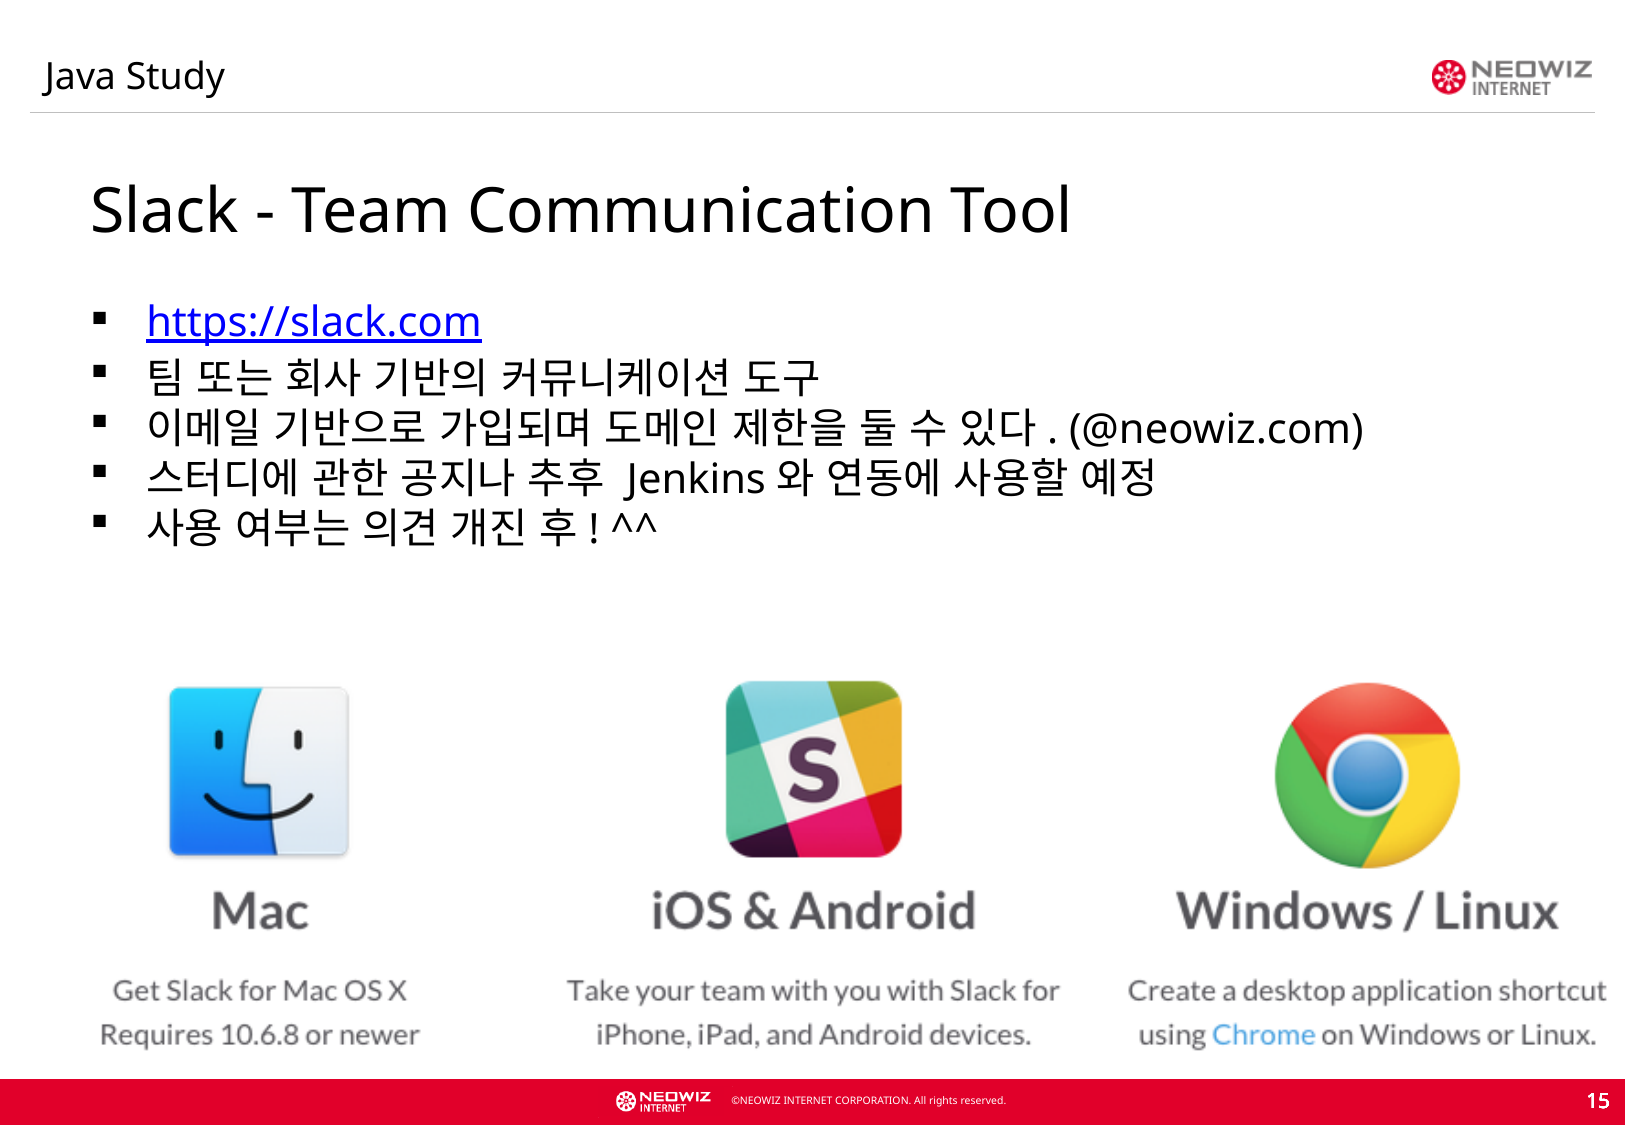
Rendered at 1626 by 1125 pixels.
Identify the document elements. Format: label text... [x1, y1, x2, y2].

picture [1432, 60, 1592, 95]
text_box 15 [1245, 1080, 1625, 1125]
text_box Slack - Team Communication Tool https://slack.com 팀 또는 회사 기반의 커뮤니케이션 도구 이메일 기반으로 가입되며 도메인 제한을 둘 수 있다. (@neowiz.com) 스터디에 관한 공지나 추후 Jenkins와 연동에 사용할 예정 사용 여부는 의견 개진 후! ^^ [0, 1076, 1625, 1080]
text_box Slack - Team Communication Tool https://slack.com 팀 또는 회사 기반의 커뮤니케이션 도구 이메일 기반으로 가입되며 도메인 제한을 둘 수 있다. (@neowiz.com) 스터디에 관한 공지나 추후 Jenkins와 연동에 사용할 예정 사용 여부는 의견 개진 후! ^^ [0, 112, 1625, 643]
picture [0, 643, 1625, 1067]
picture [598, 1086, 723, 1116]
text_box Java Study [29, 30, 887, 118]
